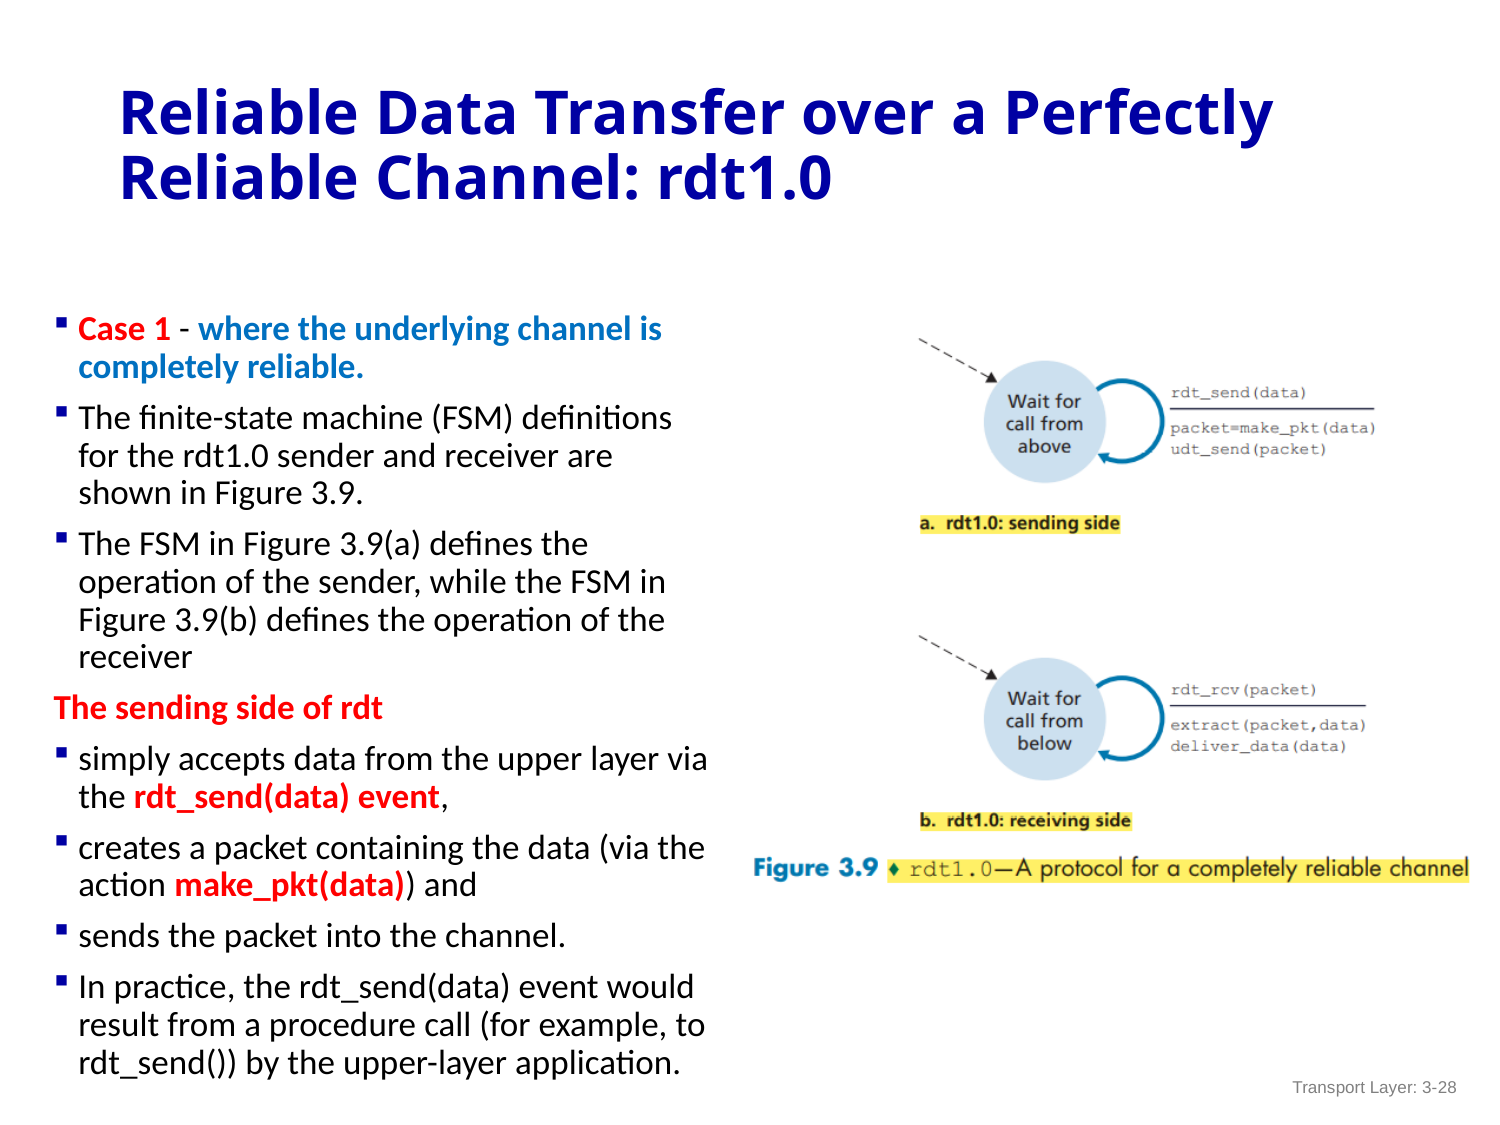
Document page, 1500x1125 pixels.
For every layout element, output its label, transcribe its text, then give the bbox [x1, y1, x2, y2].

slide_number Transport Layer: 3-28 [1134, 1056, 1472, 1117]
list Case 1 - where the underlying channel is completely reliable. The finite-state machine (FSM) definitions for the rdt1.0 sender and receiver are shown in Figure 3.9. The FSM in Figure 3.9(a) defines the operation of the sender, while the FSM in Figure 3.9(b) defines the operation of the receiver The sending side of rdt simply accepts data from the upper layer via the rdt_send(data) event, creates a packet containing the data (via the action make_pkt(data)) and sends the packet into the channel. In practice, the rdt_send(data) event would result from a procedure call (for example, to rdt_send()) by the upper-layer application. [23, 303, 730, 1117]
title Reliable Data Transfer over a Perfectly Reliable Channel: rdt1.0 [103, 74, 1397, 221]
picture [726, 303, 1500, 896]
